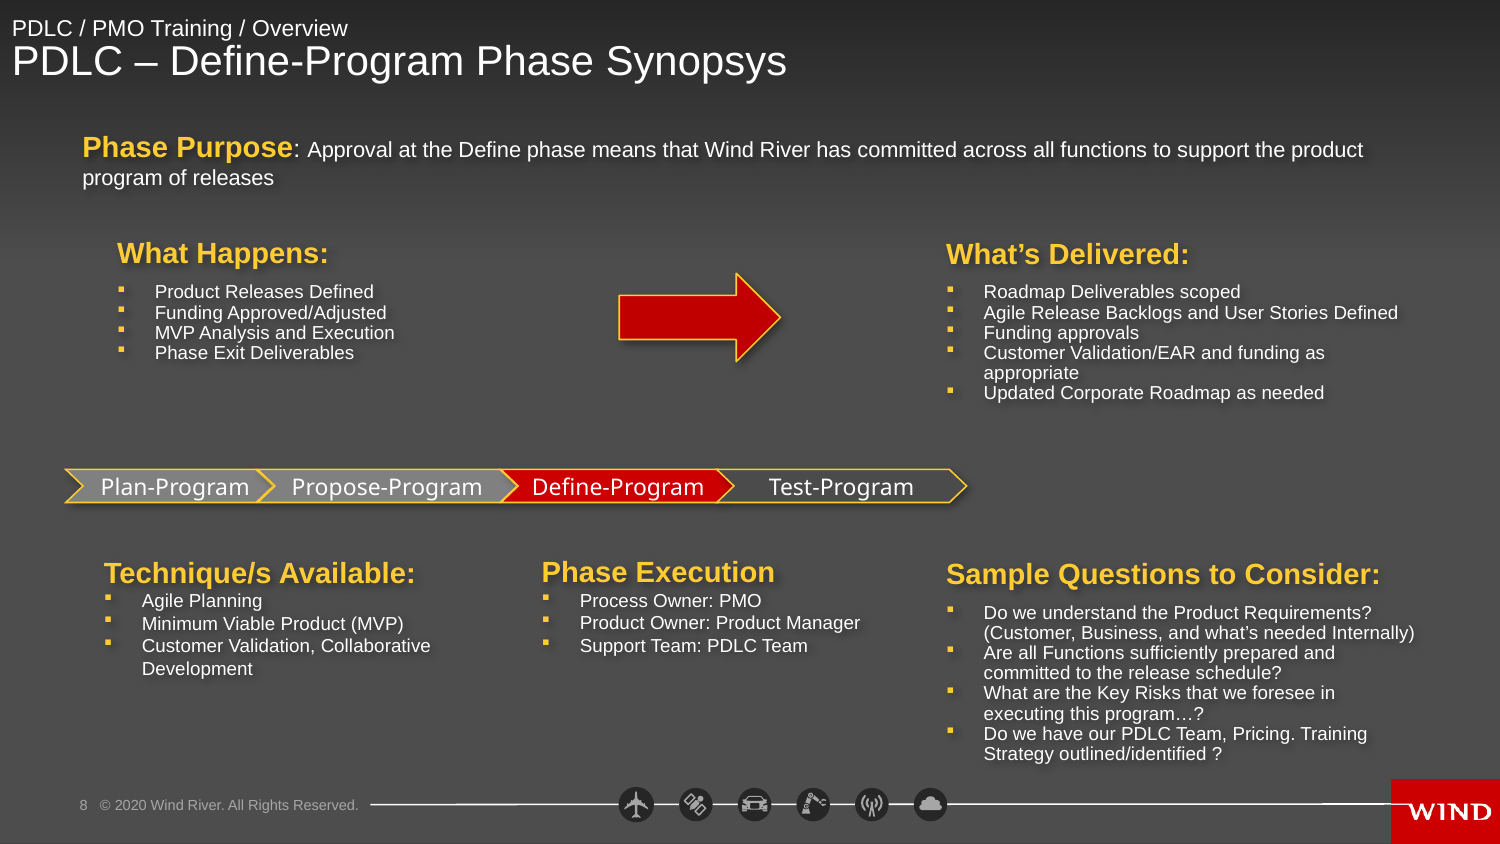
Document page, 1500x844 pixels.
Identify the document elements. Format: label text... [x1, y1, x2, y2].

text_box Phase Execution Process Owner: PMO Product Owner: Product Manager Support Team: PDLC Team [526, 546, 876, 664]
text_box What Happens: Product Releases Defined Funding Approved/Adjusted MVP Analysis and Execution Phase Exit Deliverables [102, 231, 588, 381]
text_box Propose-Program [257, 469, 511, 503]
text_box Sample Questions to Consider: Do we understand the Product Requirements? (Customer, Business, and what’s needed Internally) Are all Functions sufficiently prepared and committed to the release schedule? What are the Key Risks that we foresee in executing this program…? Do we have our PDLC Team, Pricing. Training Strategy outlined/identified ? [931, 551, 1431, 774]
picture [1391, 779, 1500, 844]
text_box Phase Purpose: Approval at the Define phase means that Wind River has committed across all functions to support the product program of releases [67, 121, 1433, 197]
title PDLC / PMO Training / Overview PDLC – Define-Program Phase Synopsys [11, 17, 1481, 84]
text_box [619, 273, 781, 362]
text_box Define-Program [500, 469, 727, 503]
text_box Test-Program [716, 469, 967, 503]
text_box Plan-Program [65, 469, 268, 503]
text_box Technique/s Available: Agile Planning Minimum Viable Product (MVP) Customer Validation, Collaborative Development [89, 546, 527, 687]
text_box What’s Delivered: Roadmap Deliverables scoped Agile Release Backlogs and User Stories Defined Funding approvals Customer Validation/EAR and funding as appropriate Updated Corporate Roadmap as needed [931, 231, 1431, 430]
